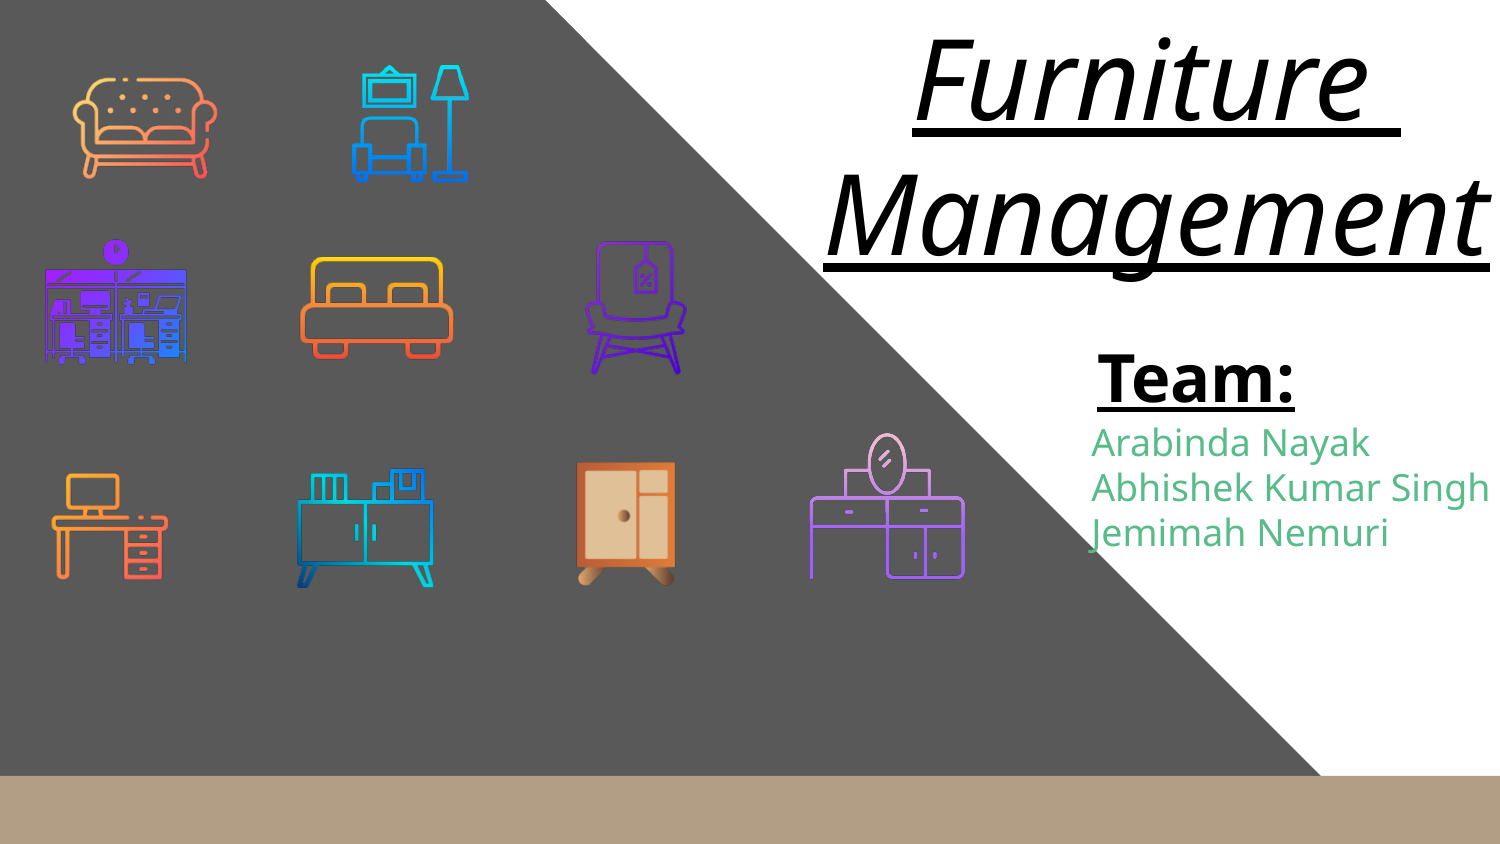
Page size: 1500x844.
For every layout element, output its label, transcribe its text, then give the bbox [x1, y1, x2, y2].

picture [42, 220, 190, 368]
text_box [545, 0, 808, 263]
text_box Team: [895, 327, 1498, 423]
text_box [968, 423, 1076, 531]
text_box [830, 285, 1500, 411]
picture [564, 236, 709, 380]
picture [295, 226, 459, 390]
picture [295, 449, 436, 590]
picture [806, 428, 968, 590]
picture [29, 449, 190, 610]
text_box [1107, 562, 1500, 775]
picture [554, 451, 698, 596]
text_box [0, 775, 1500, 844]
text_box Arabinda Nayak Abhishek Kumar Singh Jemimah Nemuri [1076, 411, 1500, 562]
picture [352, 65, 469, 183]
picture [71, 53, 219, 201]
text_box Furniture Management [808, 0, 1500, 285]
